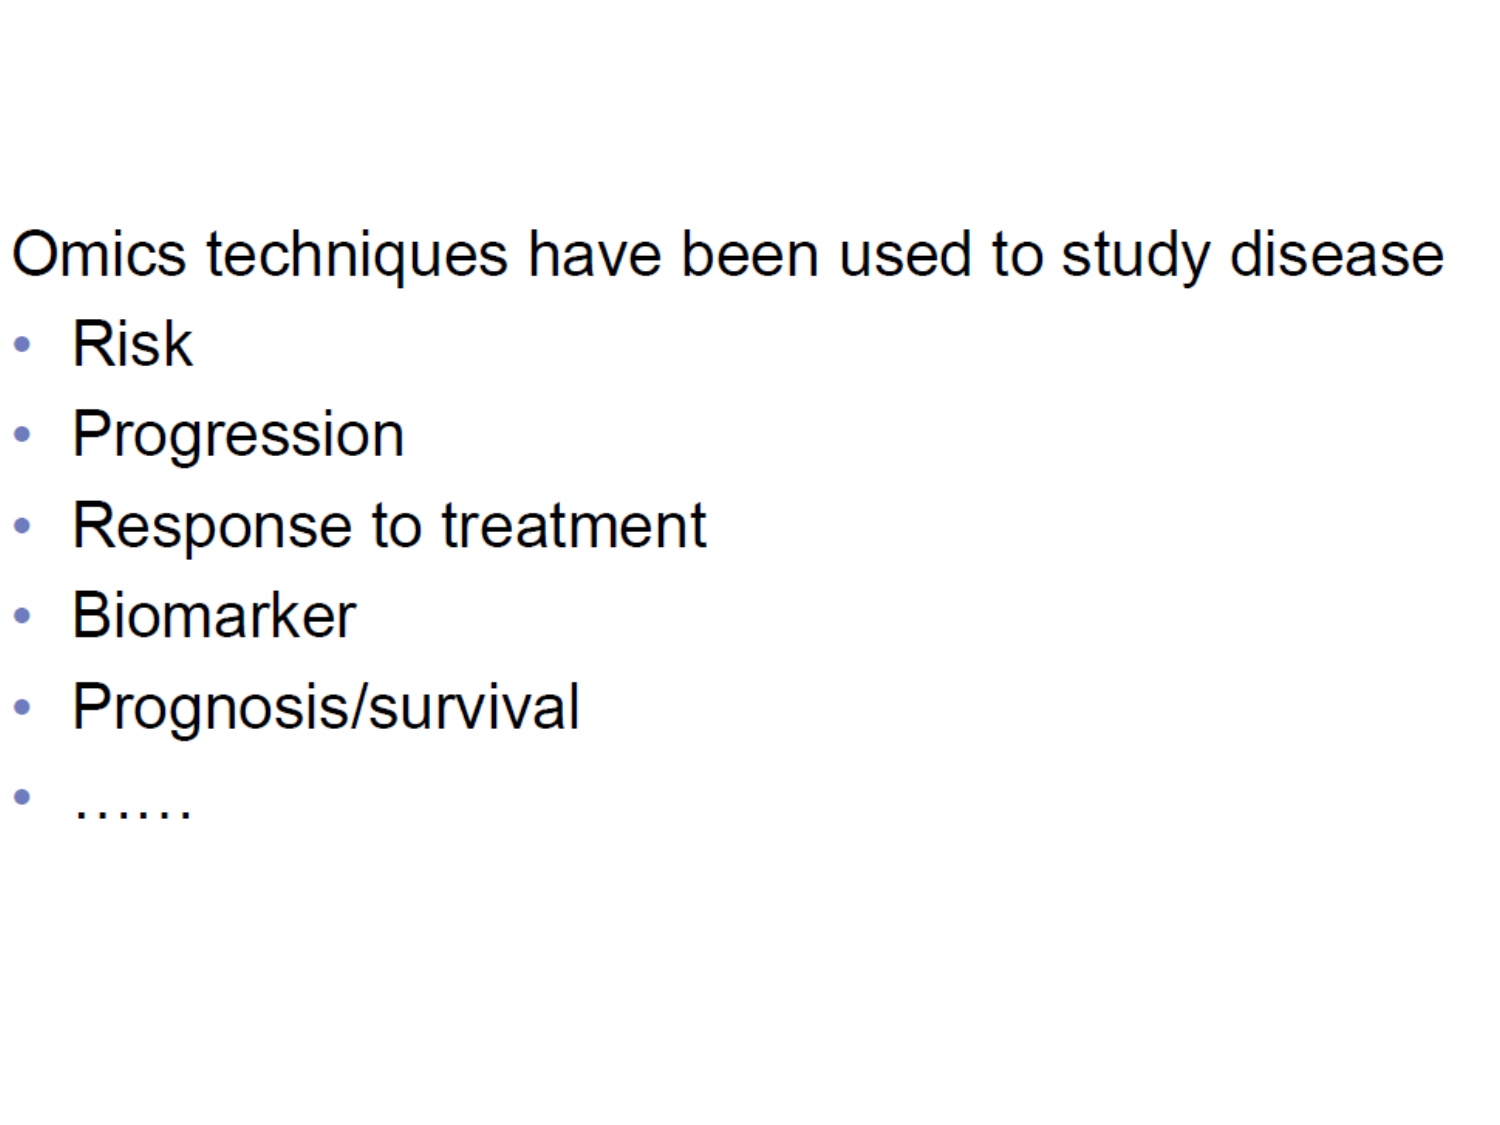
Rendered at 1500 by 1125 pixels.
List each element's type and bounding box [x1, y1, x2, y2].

picture [0, 211, 1500, 914]
